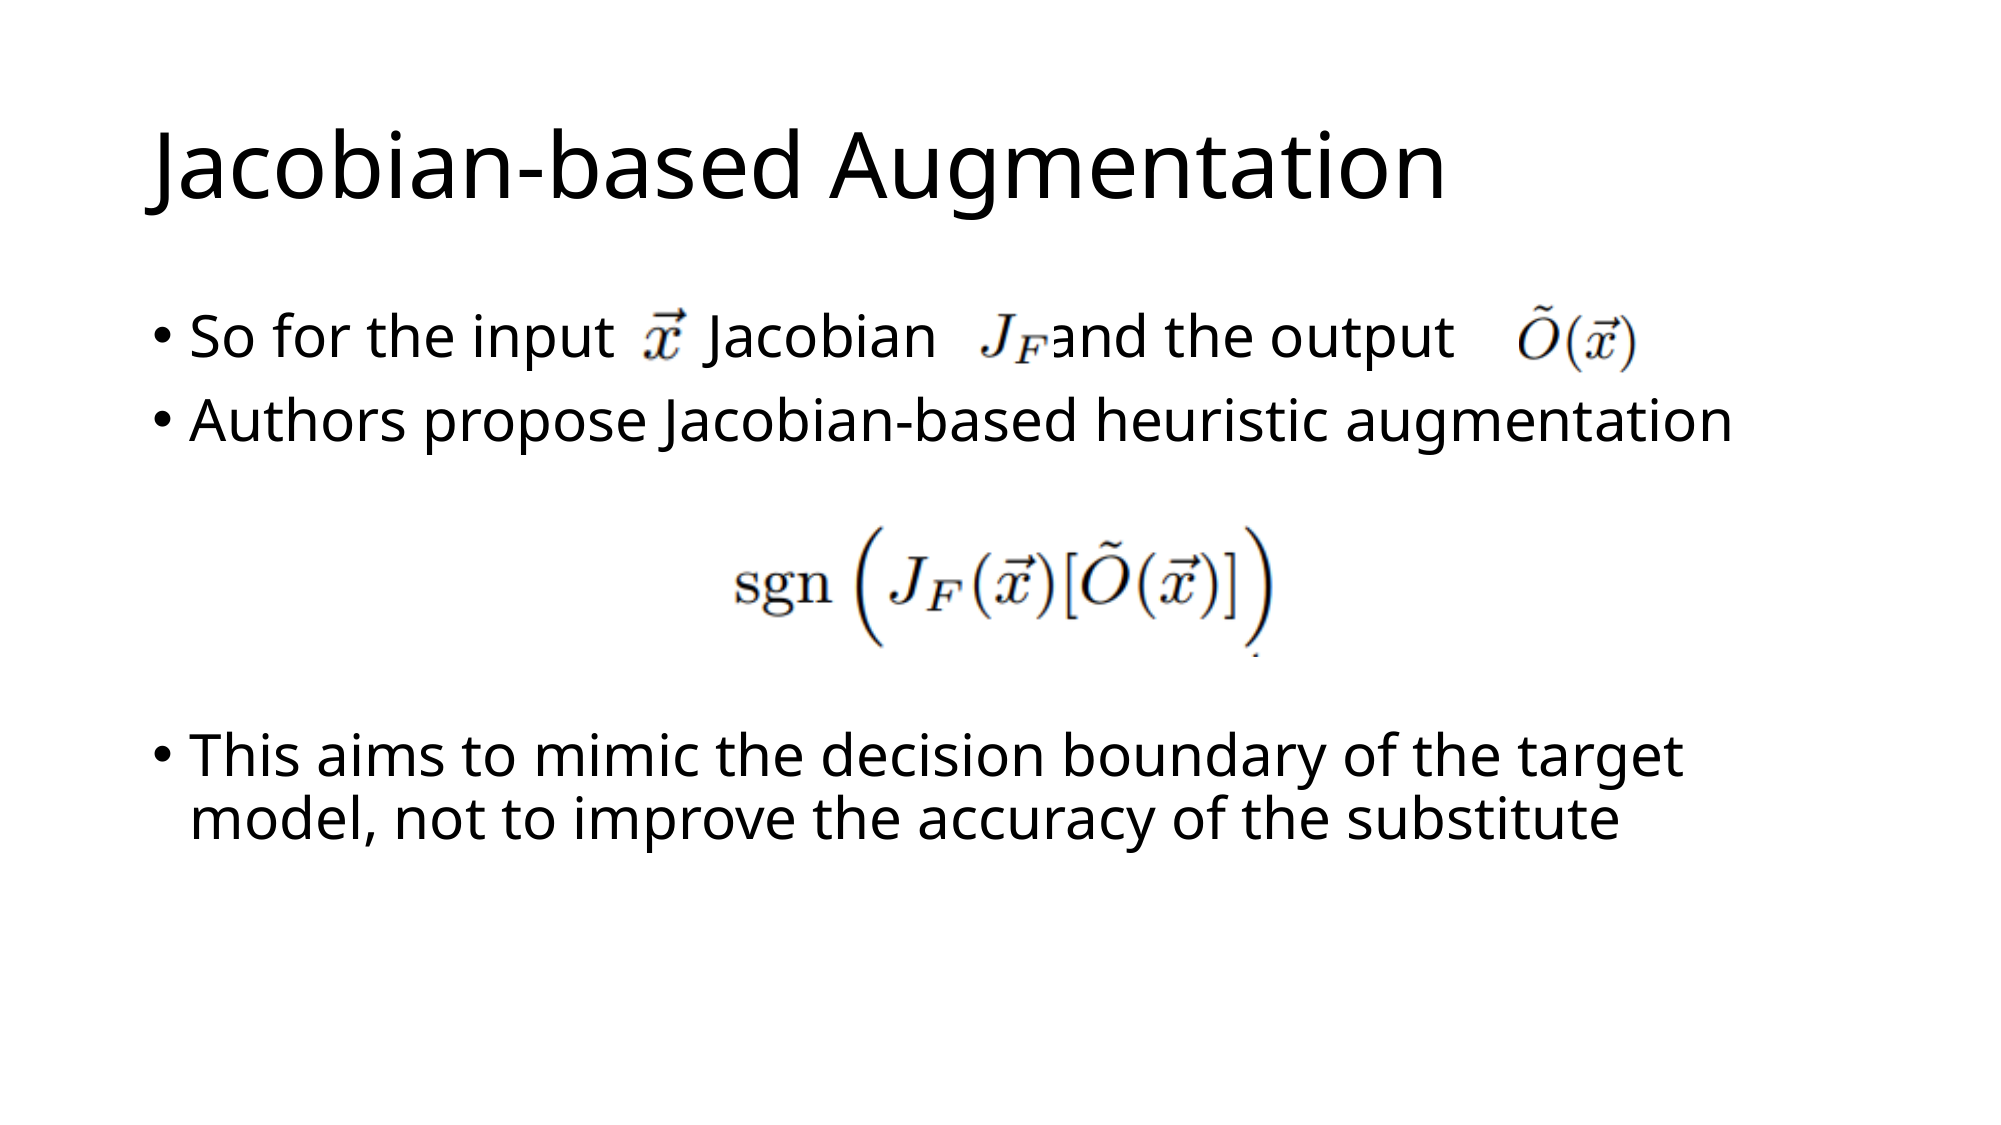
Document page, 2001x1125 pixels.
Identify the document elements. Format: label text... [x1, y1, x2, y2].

picture [976, 305, 1054, 379]
picture [721, 522, 1279, 657]
list So for the input , Jacobian , and the output , Authors propose Jacobian-based heuristic augmentation This aims to mimic the decision boundary of the target model, not to improve the accuracy of the substitute [137, 299, 1863, 1014]
title Jacobian-based Augmentation [137, 59, 1863, 278]
picture [1519, 296, 1638, 378]
picture [627, 293, 696, 379]
